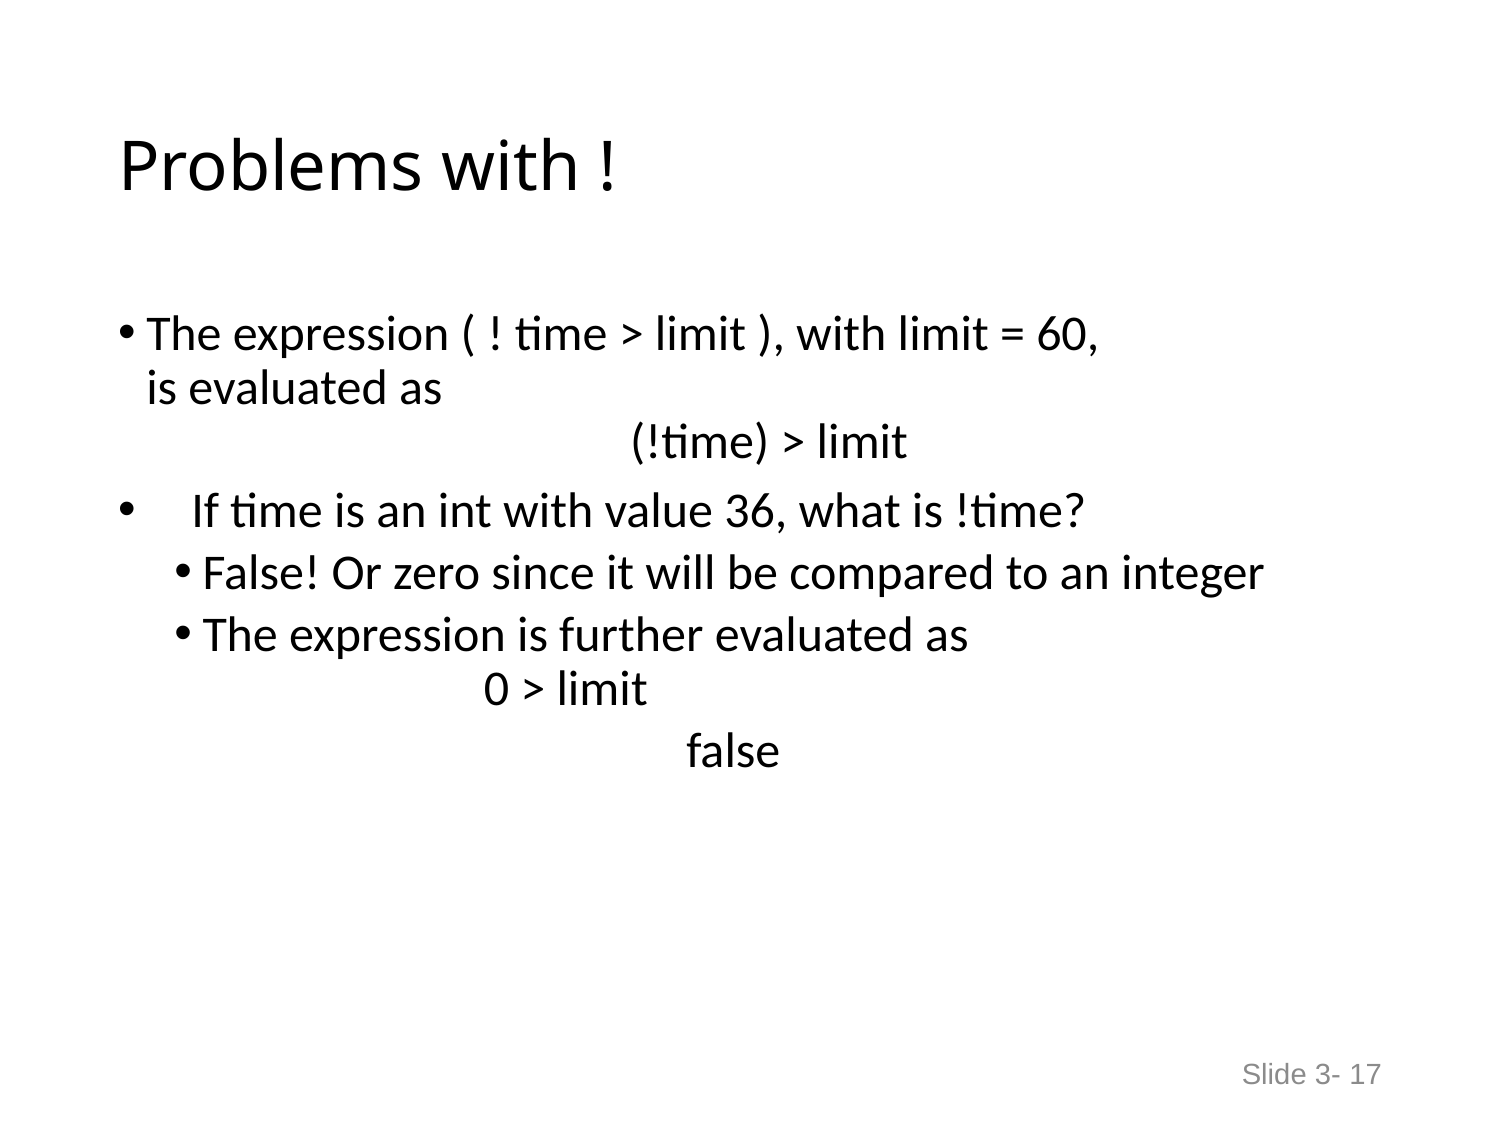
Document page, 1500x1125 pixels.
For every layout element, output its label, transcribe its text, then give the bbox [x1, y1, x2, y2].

list The expression ( ! time > limit ), with limit = 60, is evaluated as (!time) > limit If time is an int with value 36, what is !time? False! Or zero since it will be compared to an integer The expression is further evaluated as 0 > limit false [103, 299, 1397, 1014]
title Problems with ! [103, 59, 1397, 278]
slide_number Slide 3- 17 [1059, 1042, 1397, 1103]
